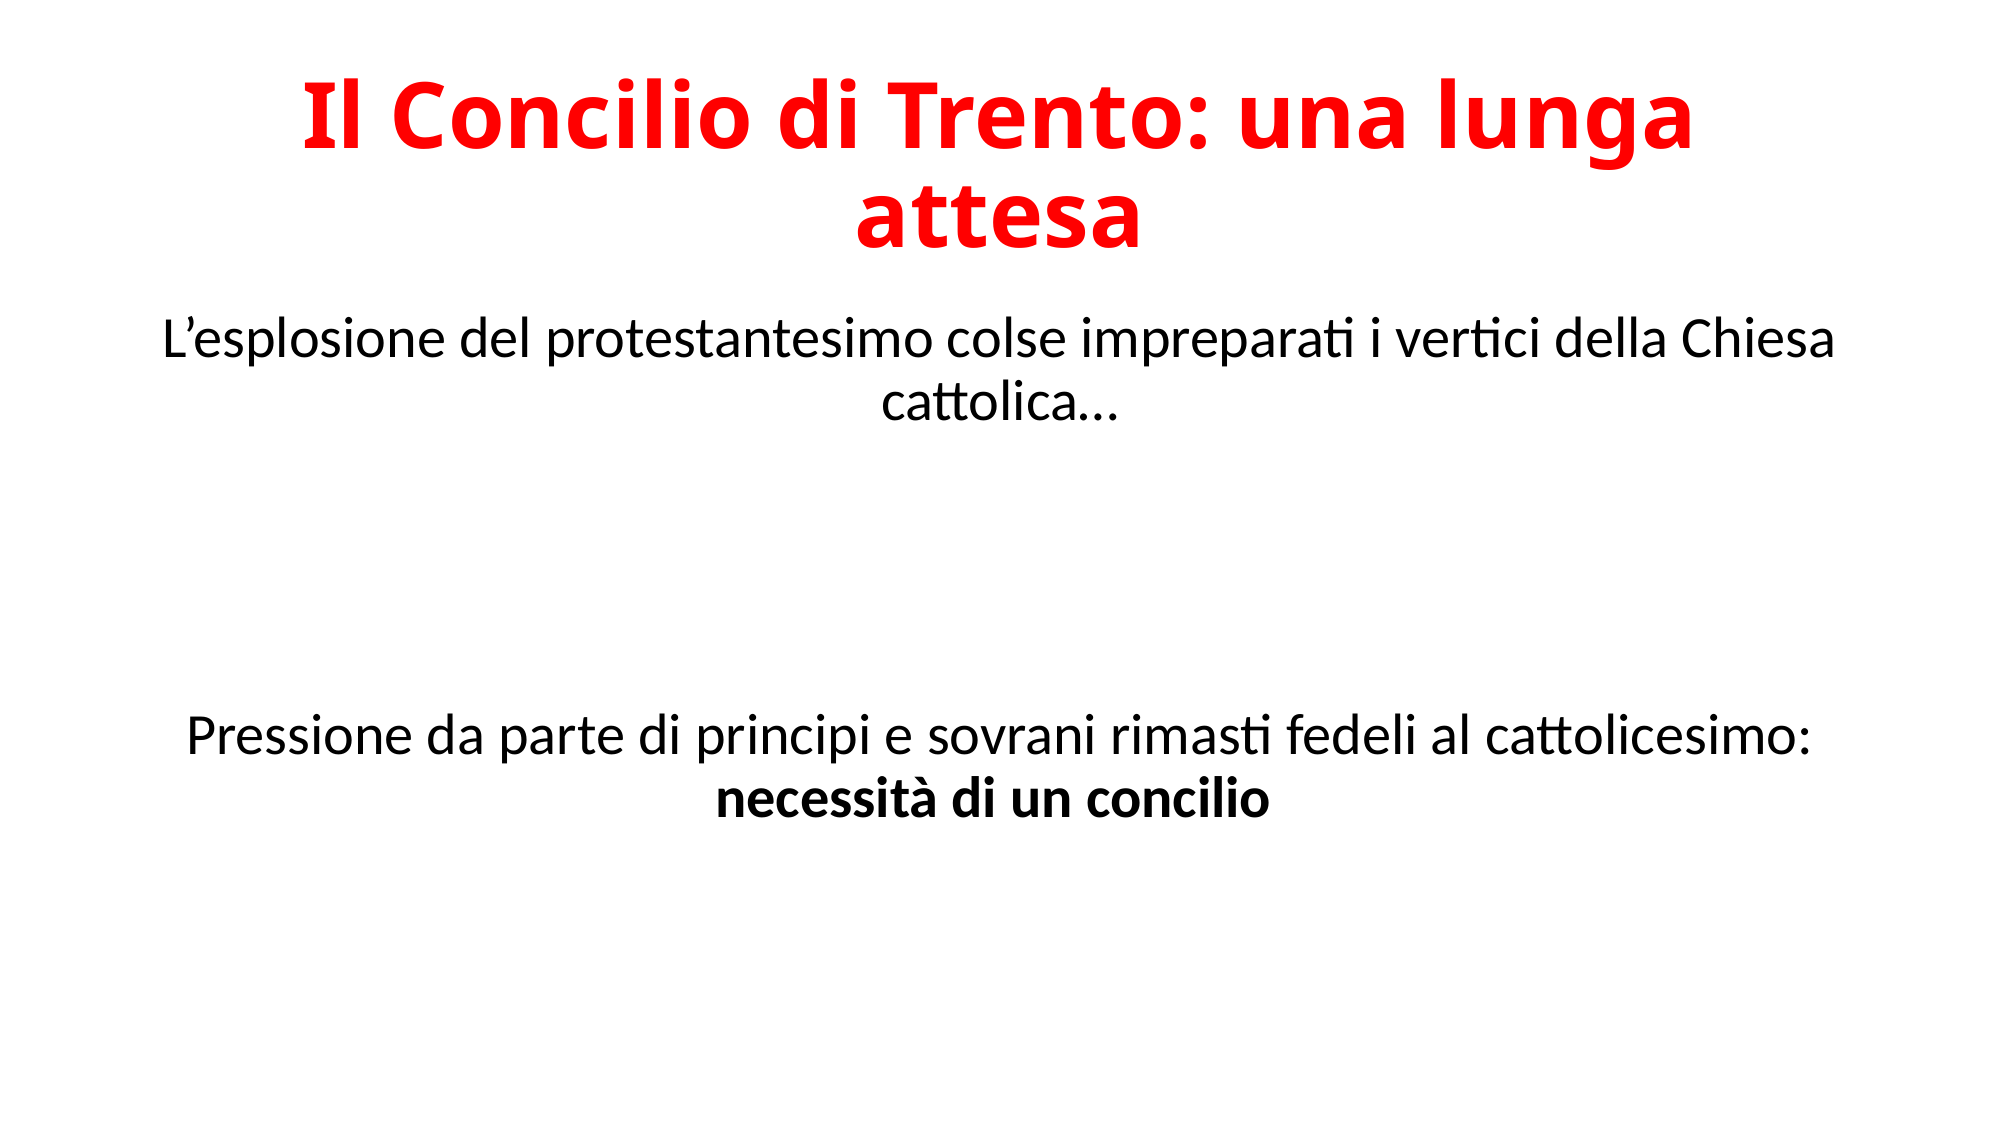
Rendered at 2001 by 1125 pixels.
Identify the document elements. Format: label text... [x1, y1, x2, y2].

title Il Concilio di Trento: una lunga attesa [137, 59, 1863, 278]
list L’esplosione del protestantesimo colse impreparati i vertici della Chiesa cattolica… Pressione da parte di principi e sovrani rimasti fedeli al cattolicesimo: necessità di un concilio [137, 299, 1863, 1014]
